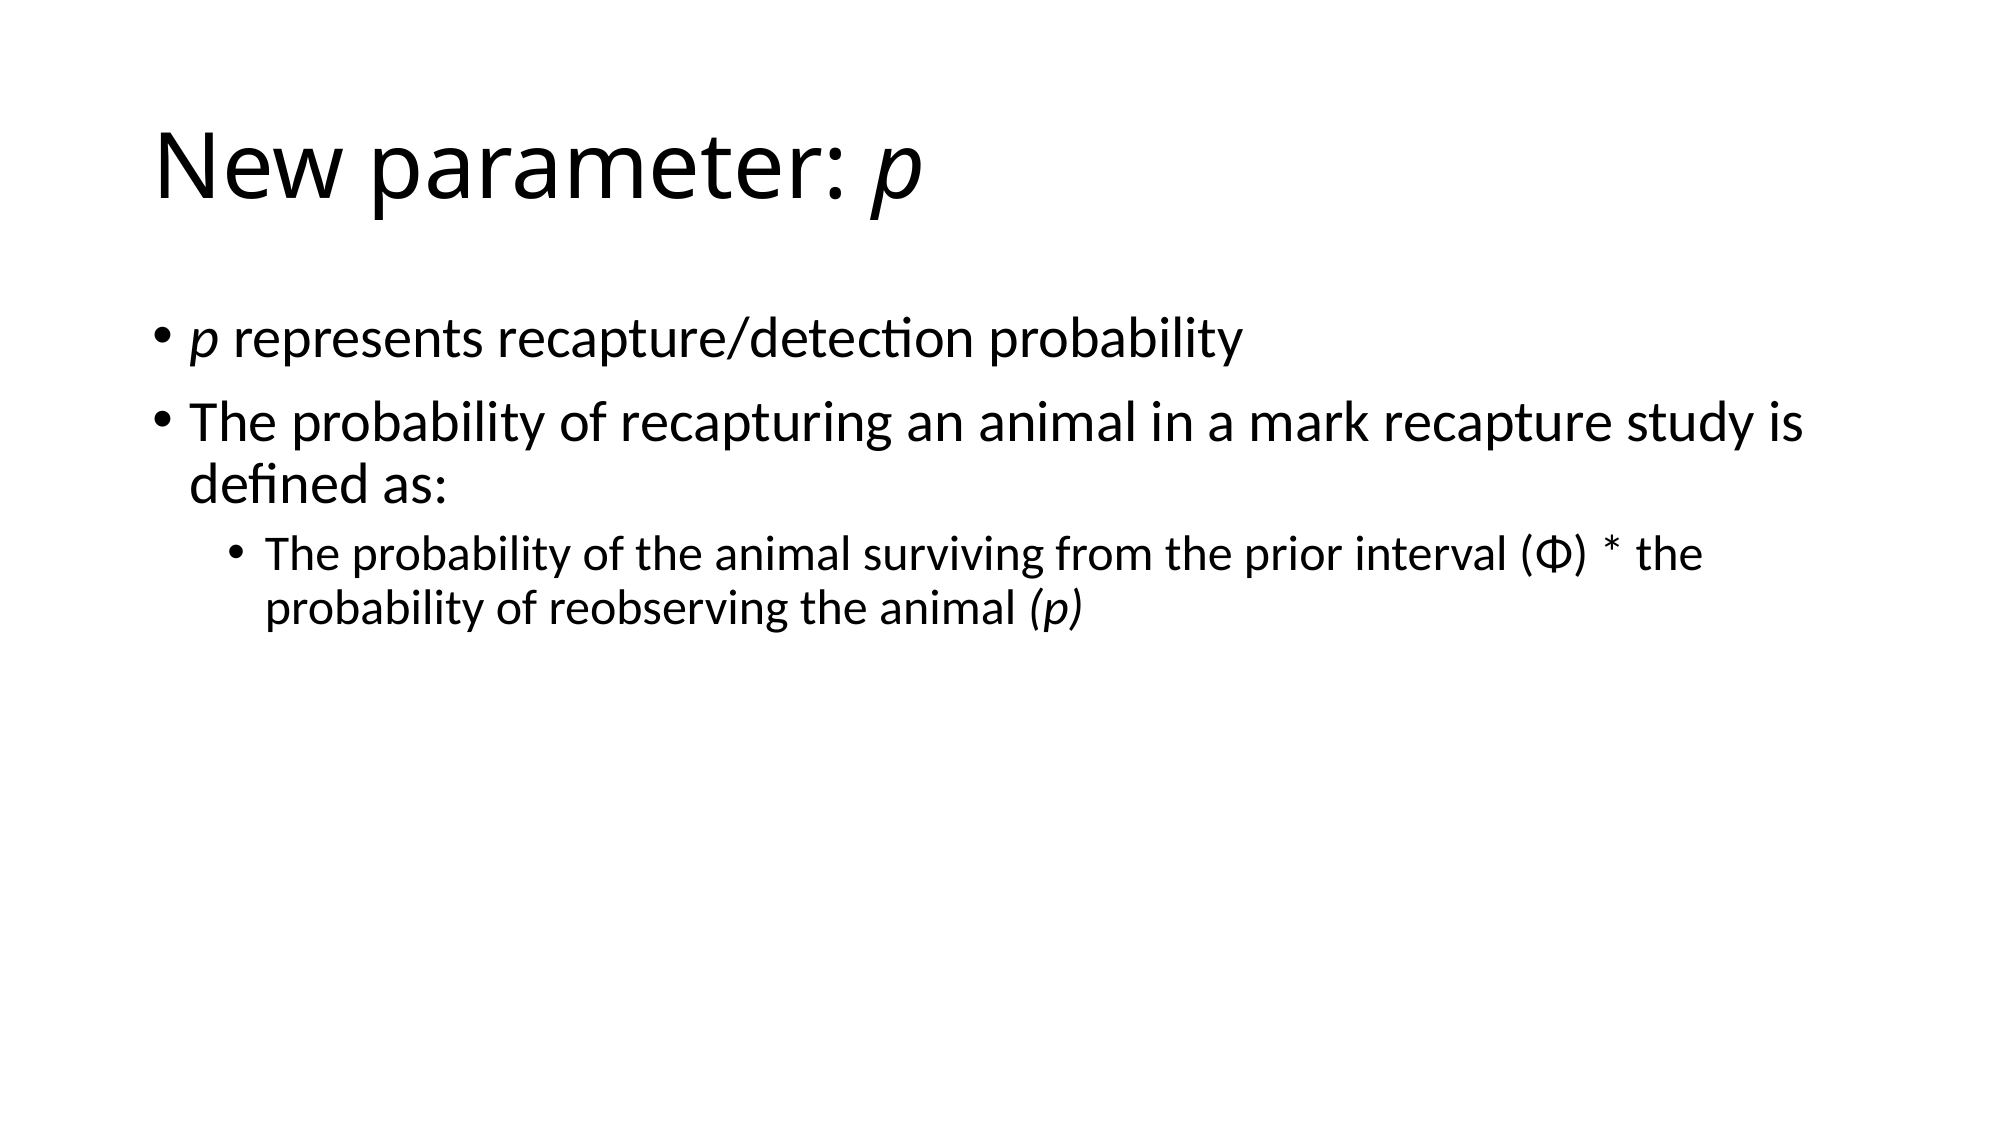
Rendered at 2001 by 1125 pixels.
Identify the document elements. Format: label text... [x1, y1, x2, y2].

list p represents recapture/detection probability The probability of recapturing an animal in a mark recapture study is defined as: The probability of the animal surviving from the prior interval (Φ) * the probability of reobserving the animal (p) [137, 299, 1863, 1014]
title New parameter: p [137, 59, 1863, 278]
